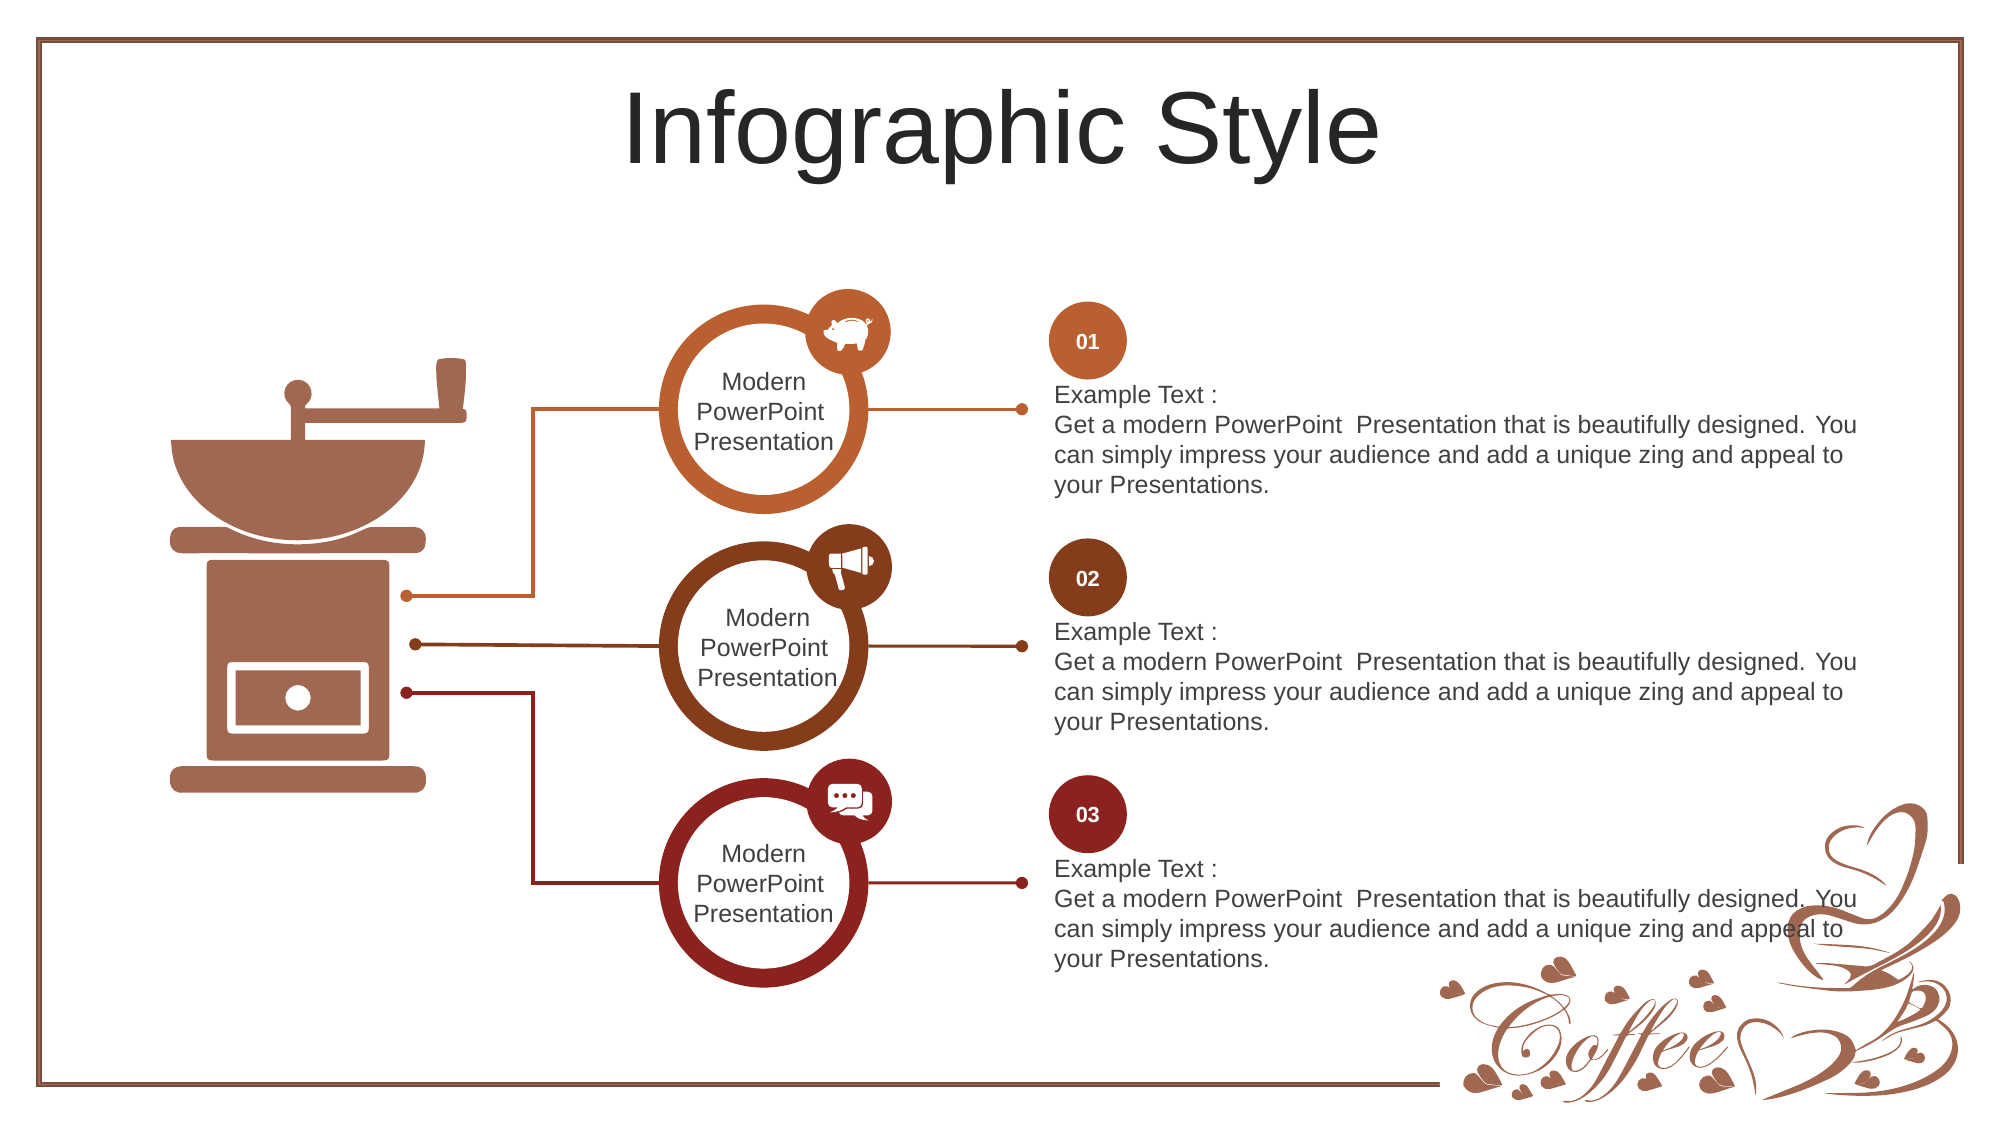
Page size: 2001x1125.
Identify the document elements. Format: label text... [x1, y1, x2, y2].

text_box 03 [1047, 774, 1128, 855]
text_box [812, 757, 894, 841]
text_box 01 [1047, 300, 1128, 381]
text_box [869, 317, 874, 326]
text_box Example Text : Get a modern PowerPoint Presentation that is beautifully designed. You can simply impress your audience and add a unique zing and appeal to your Presentations. [1039, 844, 1874, 980]
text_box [658, 778, 869, 988]
text_box Example Text : Get a modern PowerPoint Presentation that is beautifully designed. You can simply impress your audience and add a unique zing and appeal to your Presentations. [1039, 607, 1874, 743]
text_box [658, 304, 869, 514]
text_box Example Text : Get a modern PowerPoint Presentation that is beautifully designed. You can simply impress your audience and add a unique zing and appeal to your Presentations. [1039, 371, 1874, 506]
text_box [658, 541, 869, 751]
text_box [813, 523, 894, 606]
text_box [814, 287, 892, 371]
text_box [406, 692, 659, 883]
text_box 02 [1047, 537, 1128, 618]
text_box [467, 409, 659, 596]
list Infographic Style [53, 73, 1952, 193]
text_box [869, 791, 874, 817]
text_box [169, 358, 467, 793]
text_box [869, 555, 876, 568]
